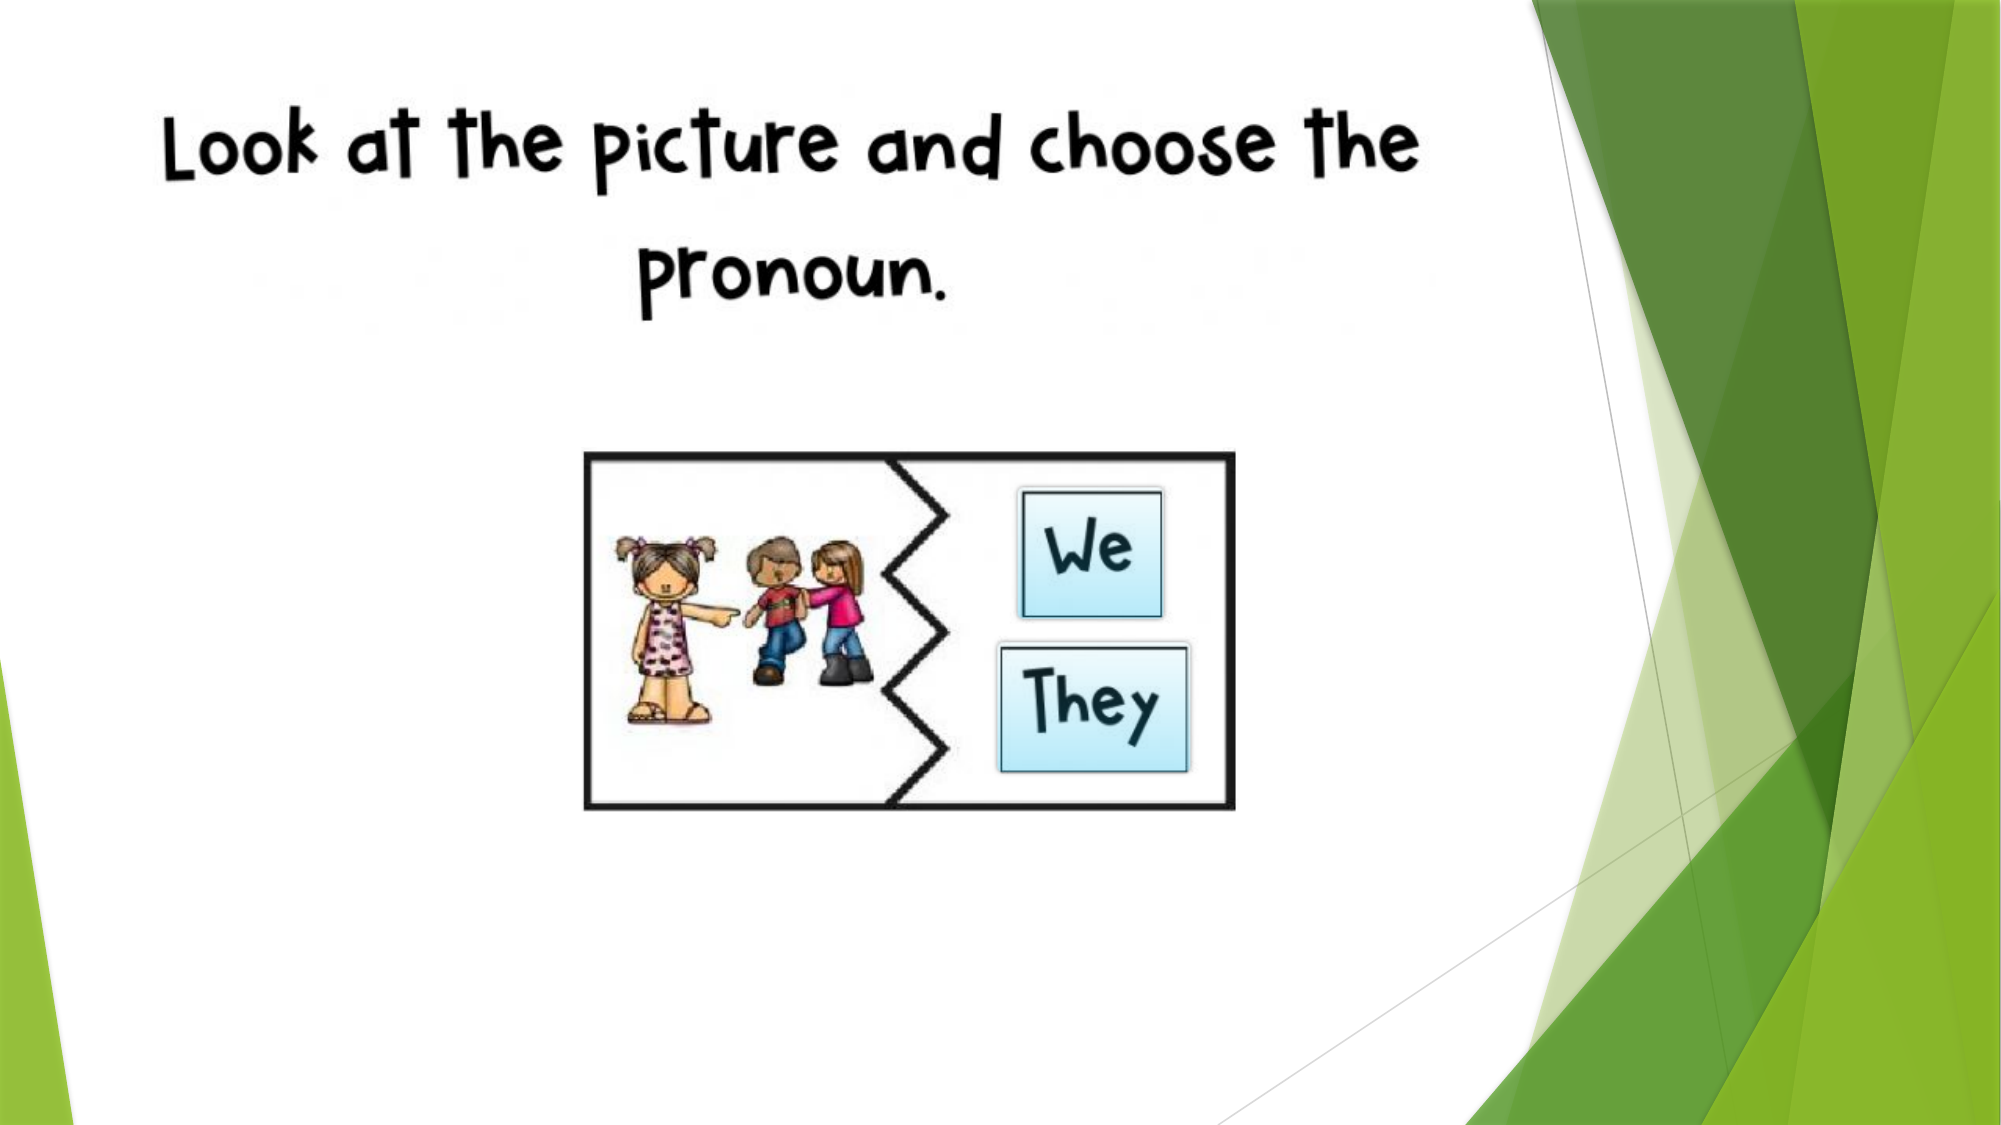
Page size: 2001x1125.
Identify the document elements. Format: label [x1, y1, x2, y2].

picture [140, 81, 1436, 335]
picture [581, 446, 1239, 814]
